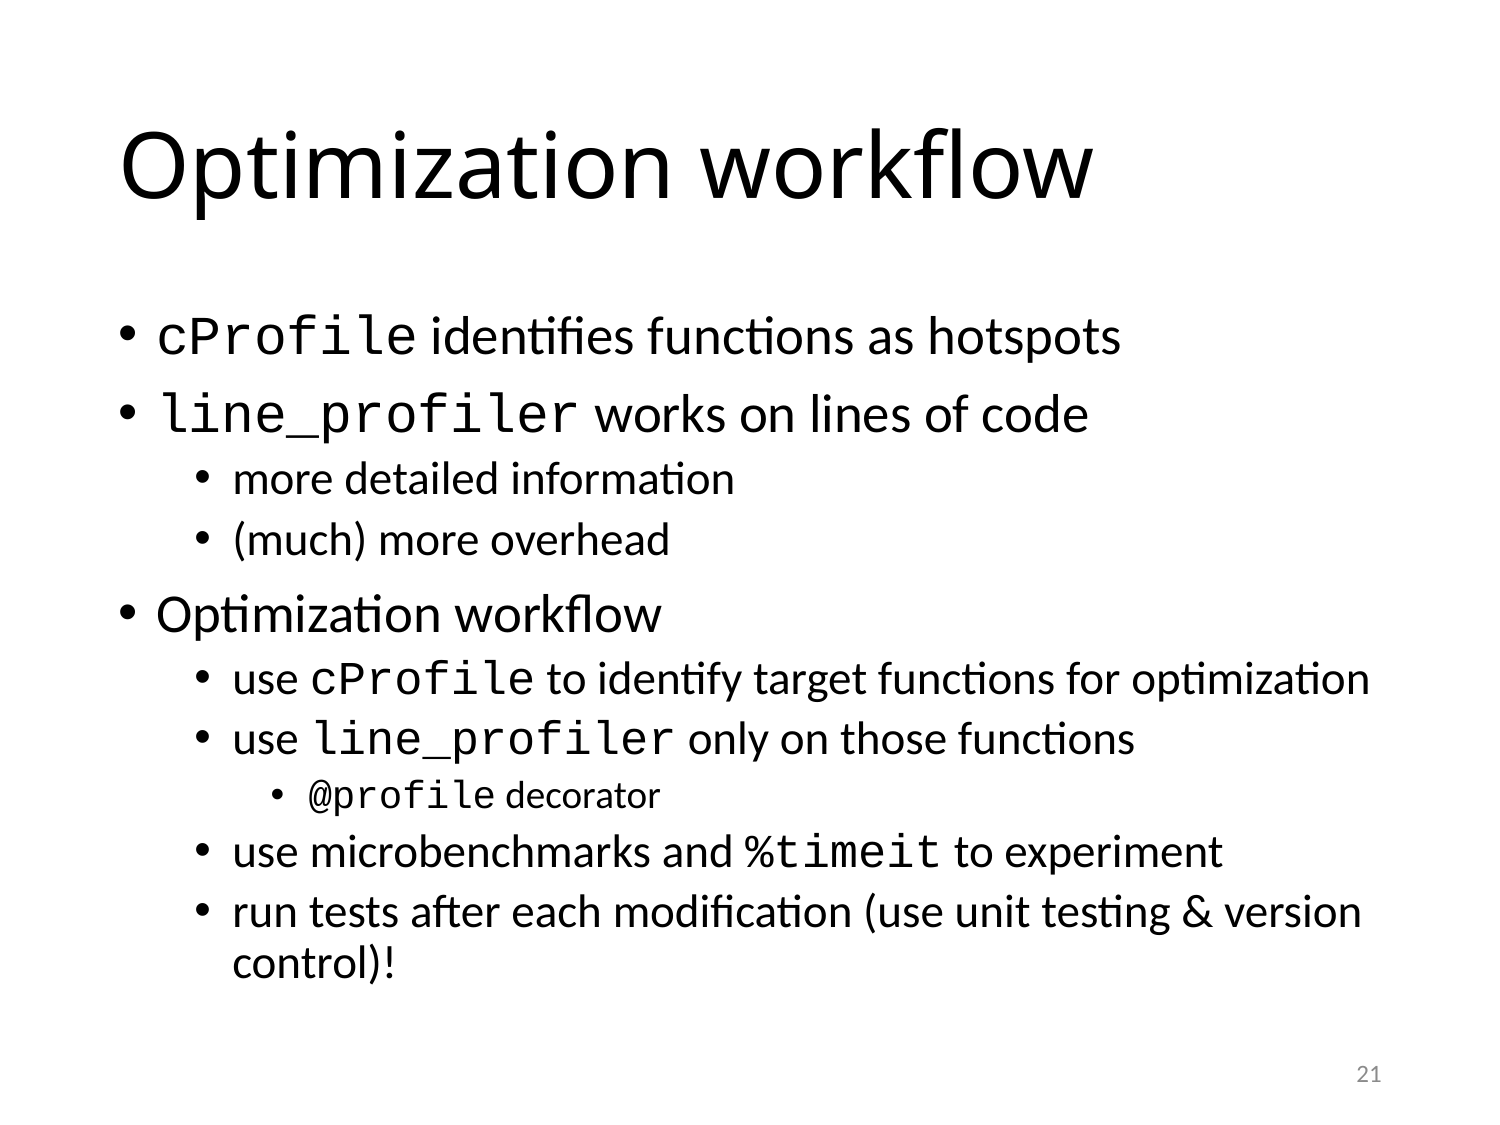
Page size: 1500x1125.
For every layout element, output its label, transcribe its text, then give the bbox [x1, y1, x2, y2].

list cProfile identifies functions as hotspots line_profiler works on lines of code more detailed information (much) more overhead Optimization workflow use cProfile to identify target functions for optimization use line_profiler only on those functions @profile decorator use microbenchmarks and %timeit to experiment run tests after each modification (use unit testing & version control)! [103, 299, 1397, 1014]
title Optimization workflow [103, 59, 1397, 278]
slide_number 21 [1059, 1042, 1397, 1103]
